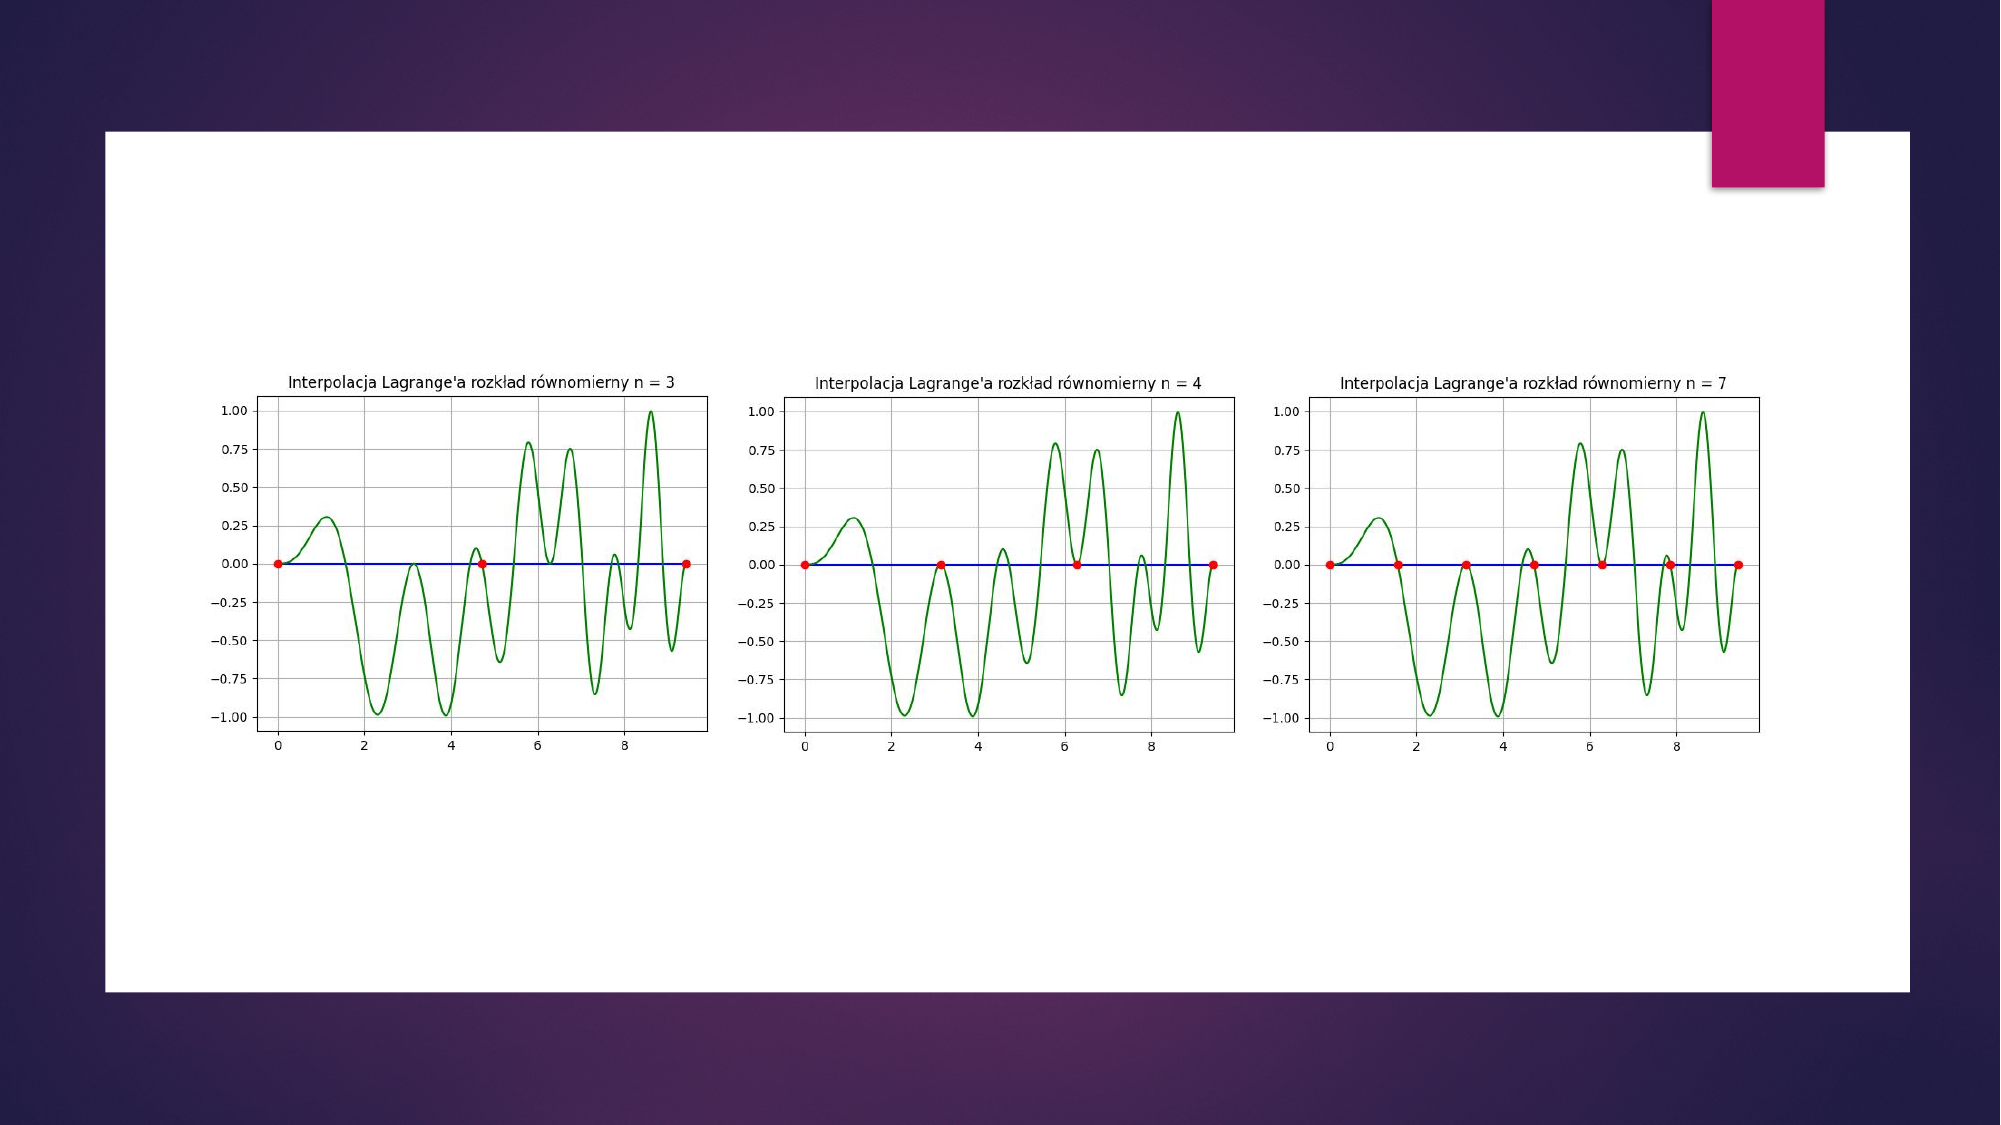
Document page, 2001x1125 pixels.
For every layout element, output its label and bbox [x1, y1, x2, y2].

text_box [0, 0, 2000, 1125]
text_box [1711, 0, 1825, 188]
list [184, 343, 1832, 781]
text_box [104, 130, 1911, 994]
